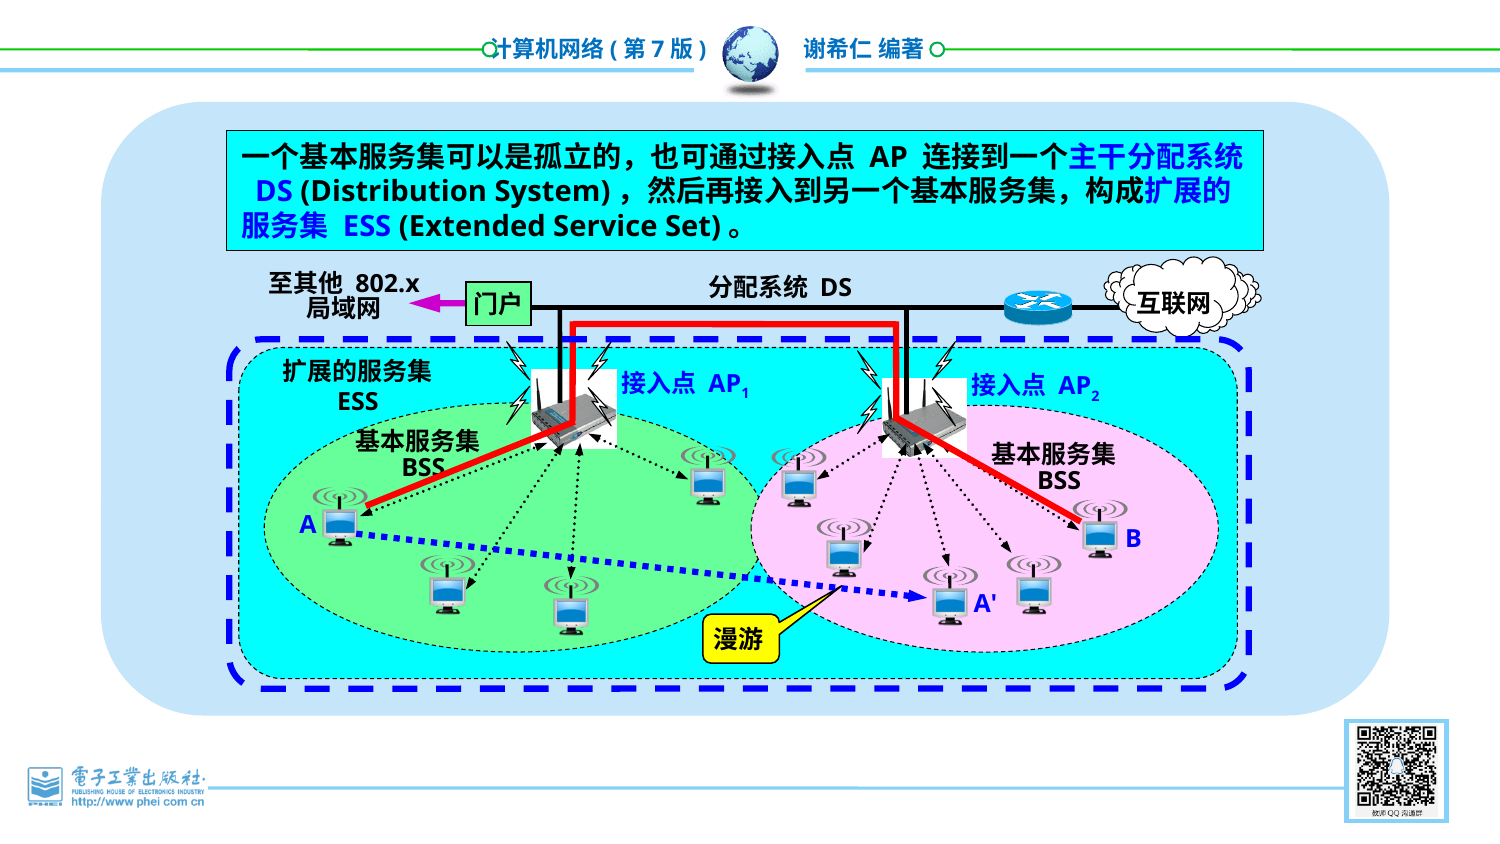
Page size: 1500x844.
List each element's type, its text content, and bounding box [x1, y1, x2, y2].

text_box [238, 256, 1262, 679]
picture [720, 24, 780, 99]
text_box [98, 99, 1392, 718]
picture [23, 764, 208, 809]
picture [1355, 724, 1438, 817]
text_box 一个基本服务集可以是孤立的，也可通过接入点 AP 连接到一个主干分配系统 DS (Distribution System)，然后再接入到另一个基本服务集，构成扩展的服务集 ESS (Extended Service Set)。 [226, 130, 1264, 251]
text_box [229, 356, 233, 672]
